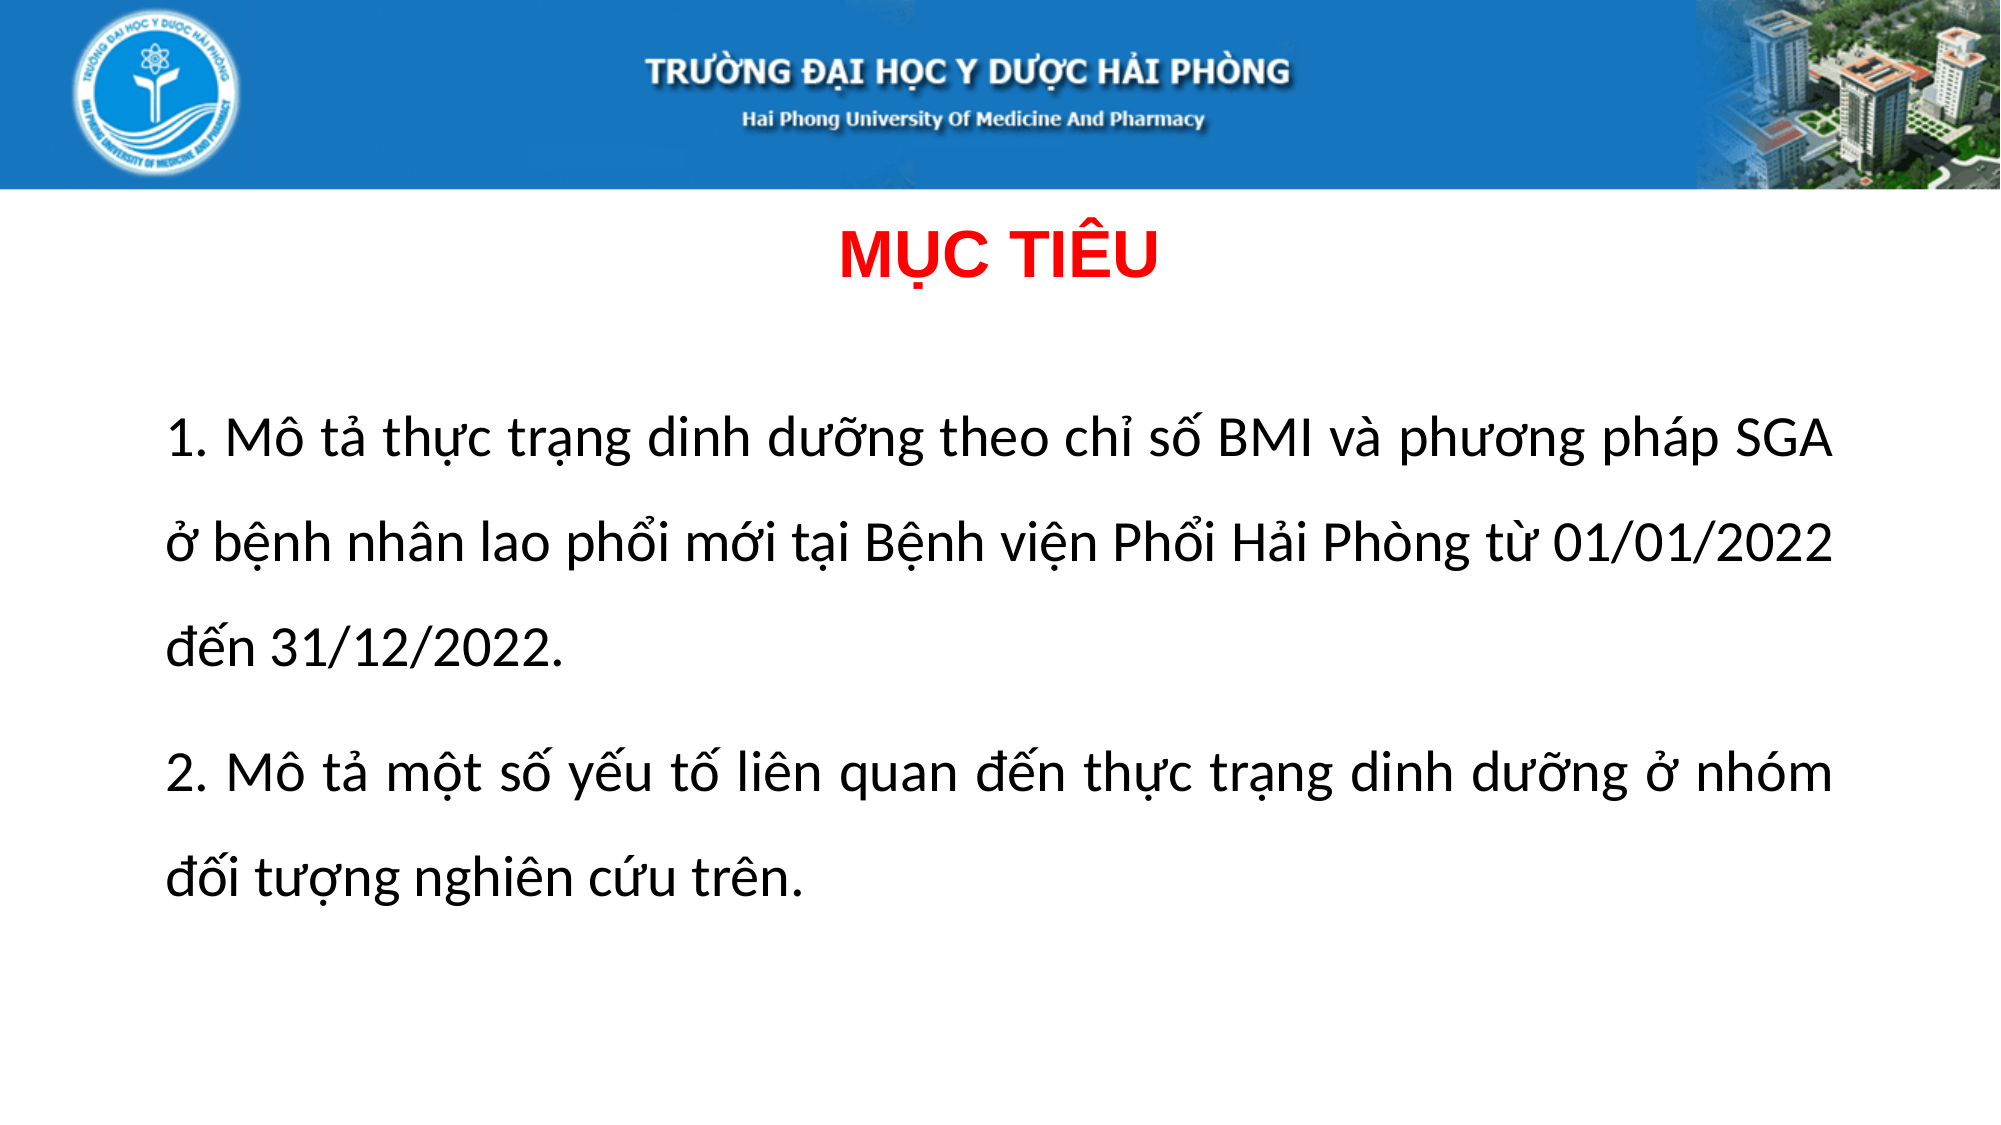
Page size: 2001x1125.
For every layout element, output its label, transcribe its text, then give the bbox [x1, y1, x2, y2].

picture [0, 0, 2000, 191]
text_box MỤC TIÊU [150, 203, 1850, 299]
list 1. Mô tả thực trạng dinh dưỡng theo chỉ số BMI và phương pháp SGA ở bệnh nhân lao phổi mới tại Bệnh viện Phổi Hải Phòng từ 01/01/2022 đến 31/12/2022. 2. Mô tả một số yếu tố liên quan đến thực trạng dinh dưỡng ở nhóm đối tượng nghiên cứu trên. [150, 355, 1850, 996]
